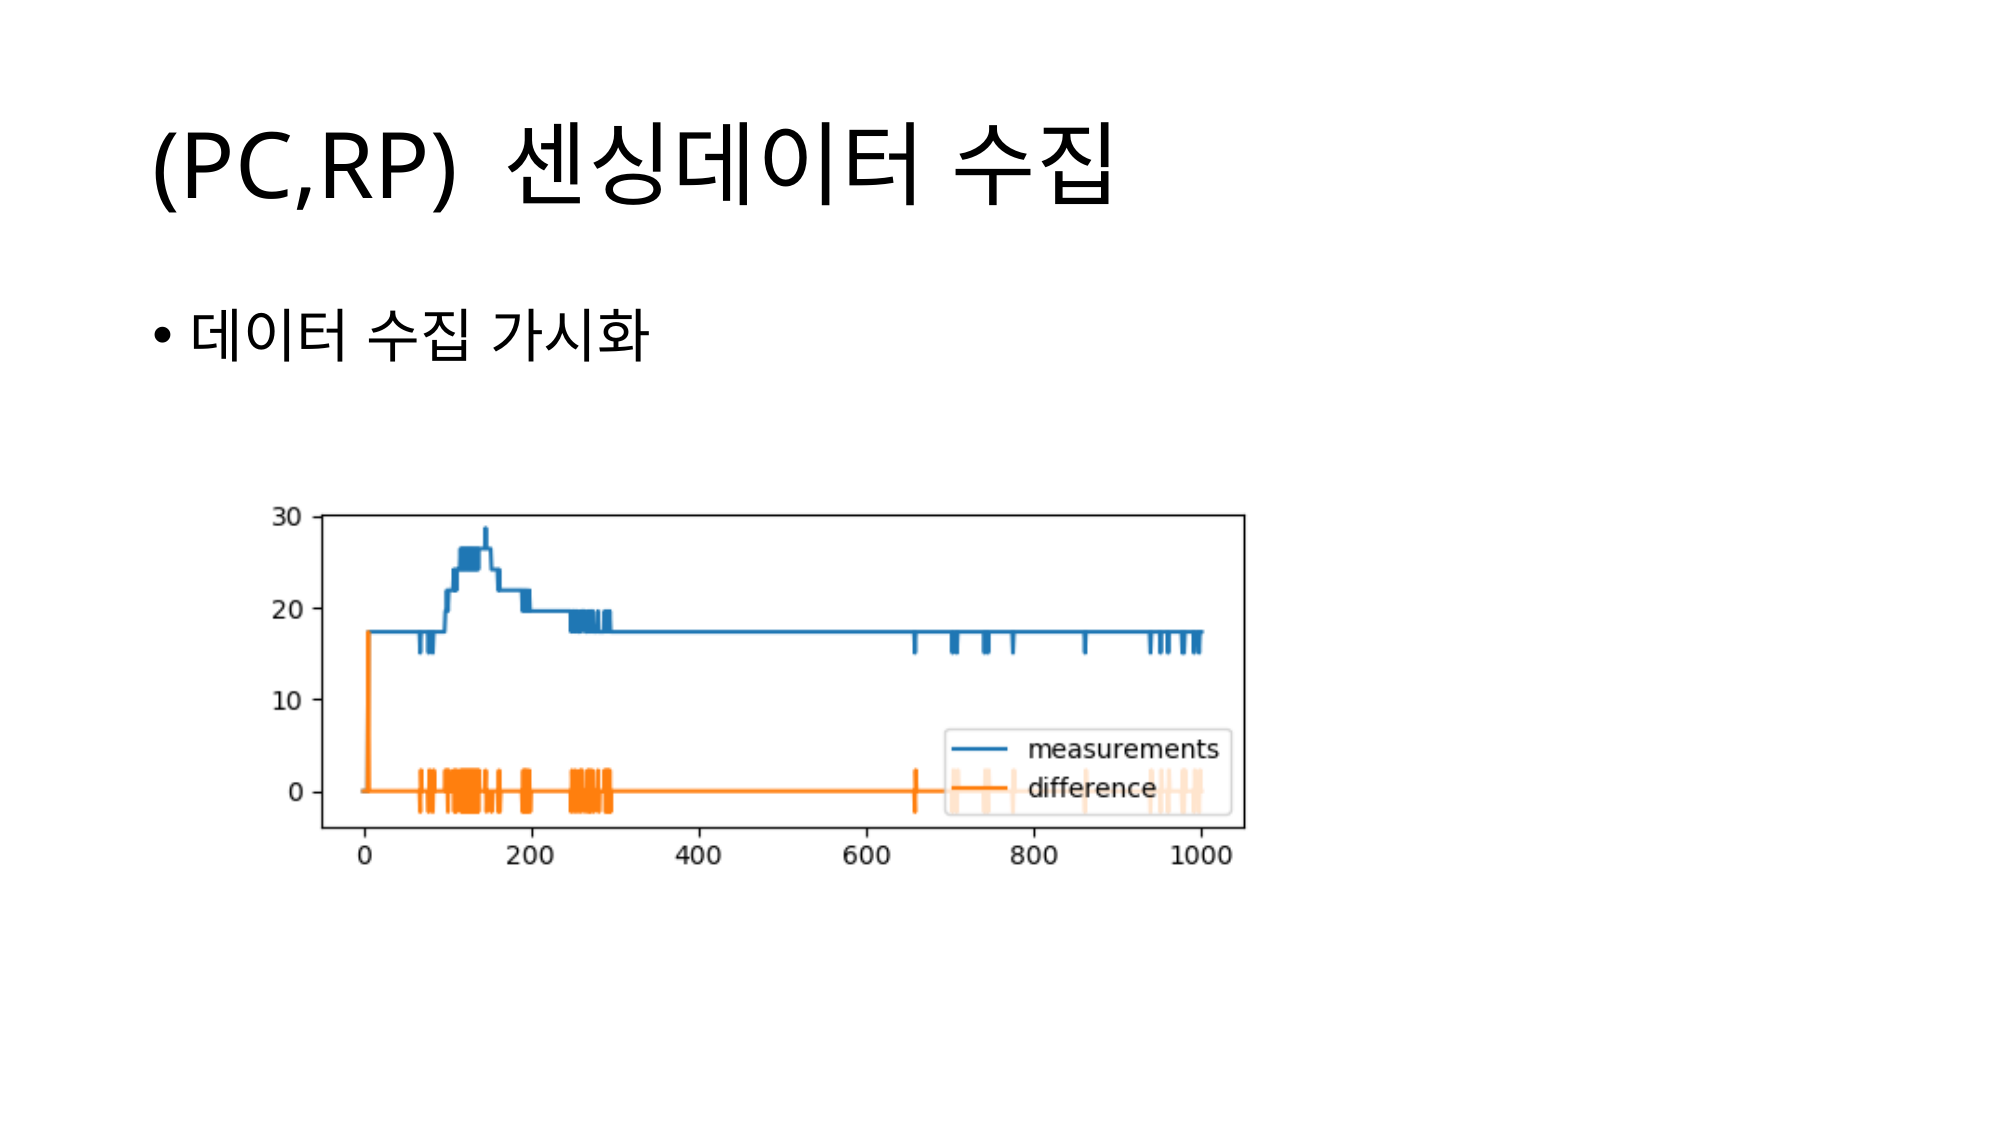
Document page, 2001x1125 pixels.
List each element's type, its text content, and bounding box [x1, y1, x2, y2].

title (PC,RP) 센싱데이터 수집 [137, 59, 1863, 278]
list 데이터 수집 가시화 [137, 299, 1863, 1014]
picture [173, 469, 1363, 918]
